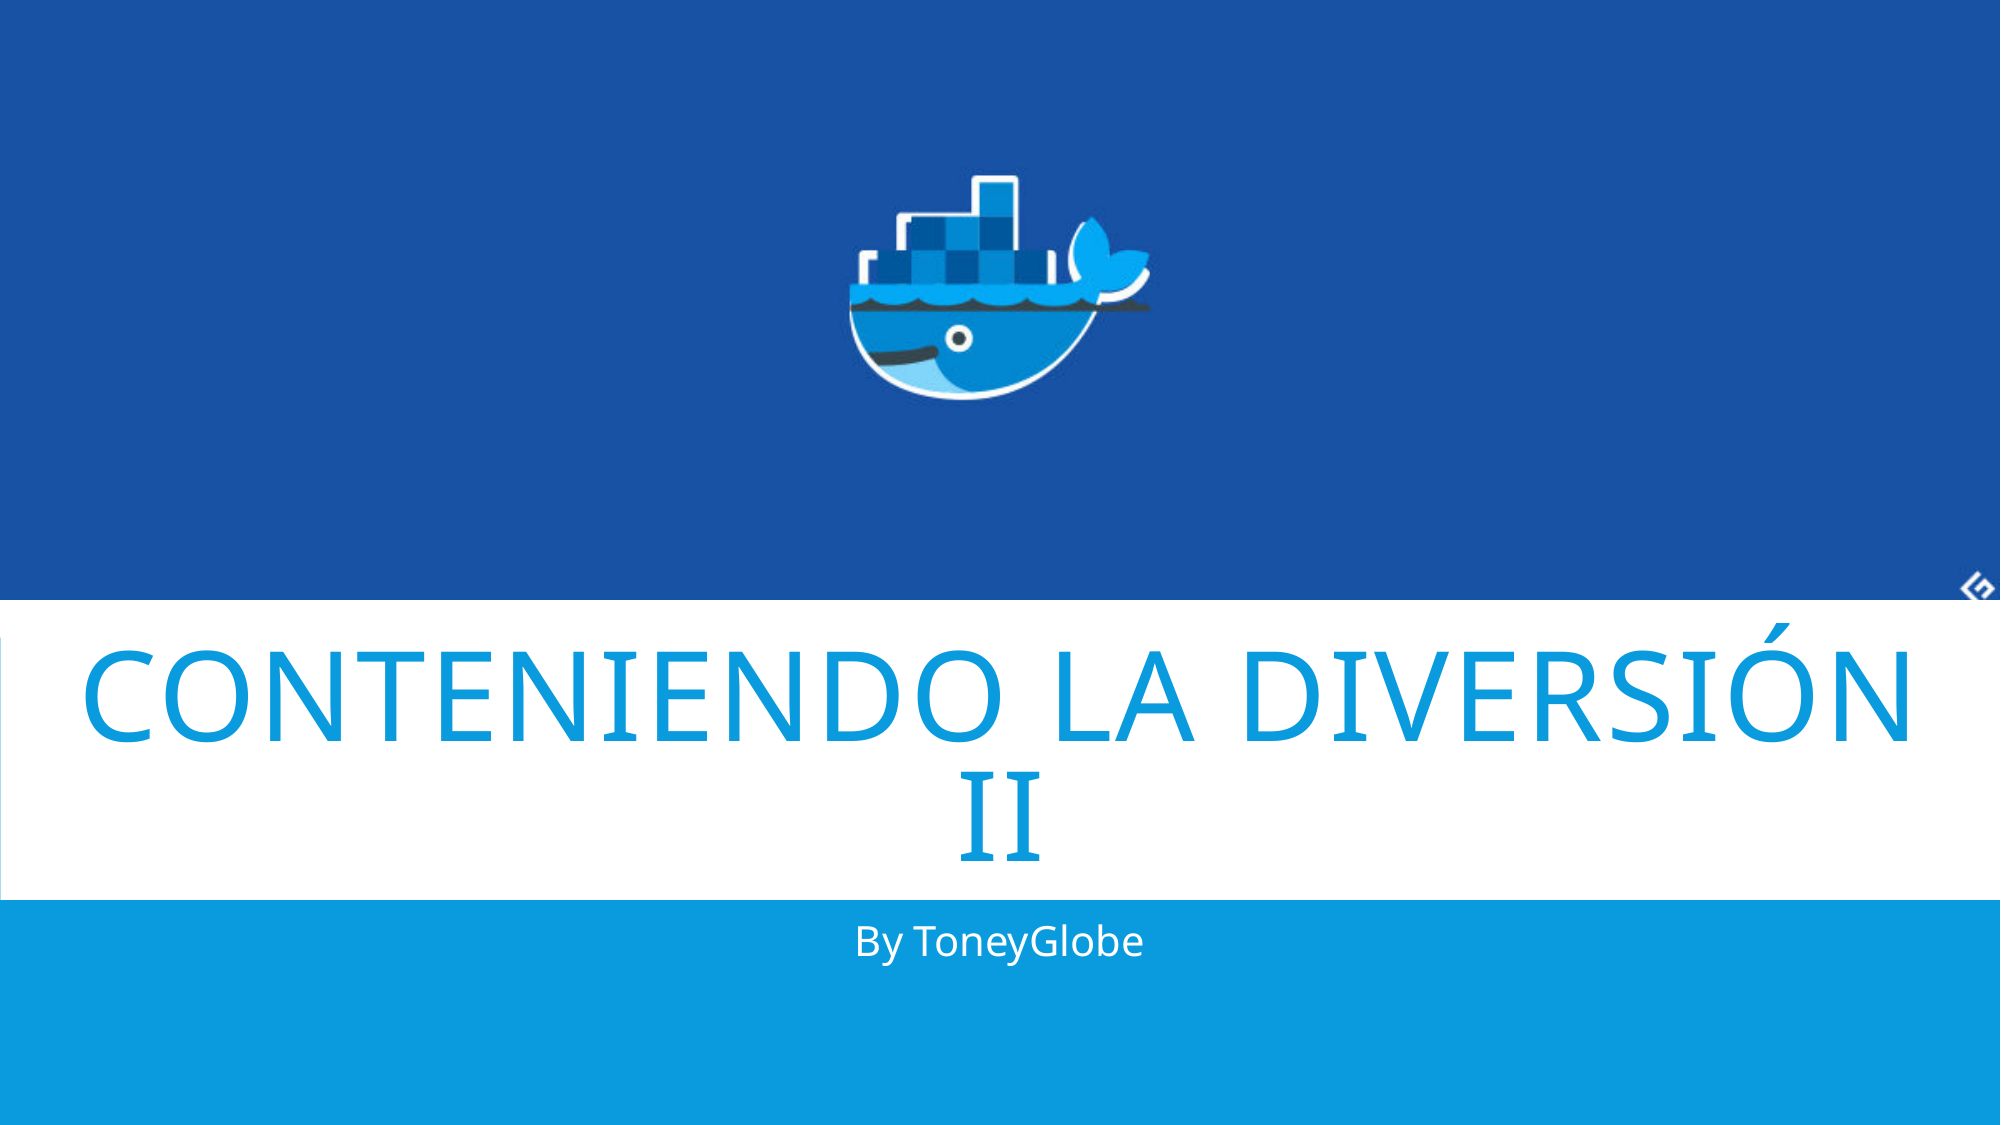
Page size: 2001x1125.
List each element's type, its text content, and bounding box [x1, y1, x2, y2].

picture [0, 0, 2000, 601]
subtitle By ToneyGlobe [249, 913, 1750, 1051]
title Conteniendo la diversión ii [60, 622, 1942, 908]
text_box [0, 612, 2000, 901]
